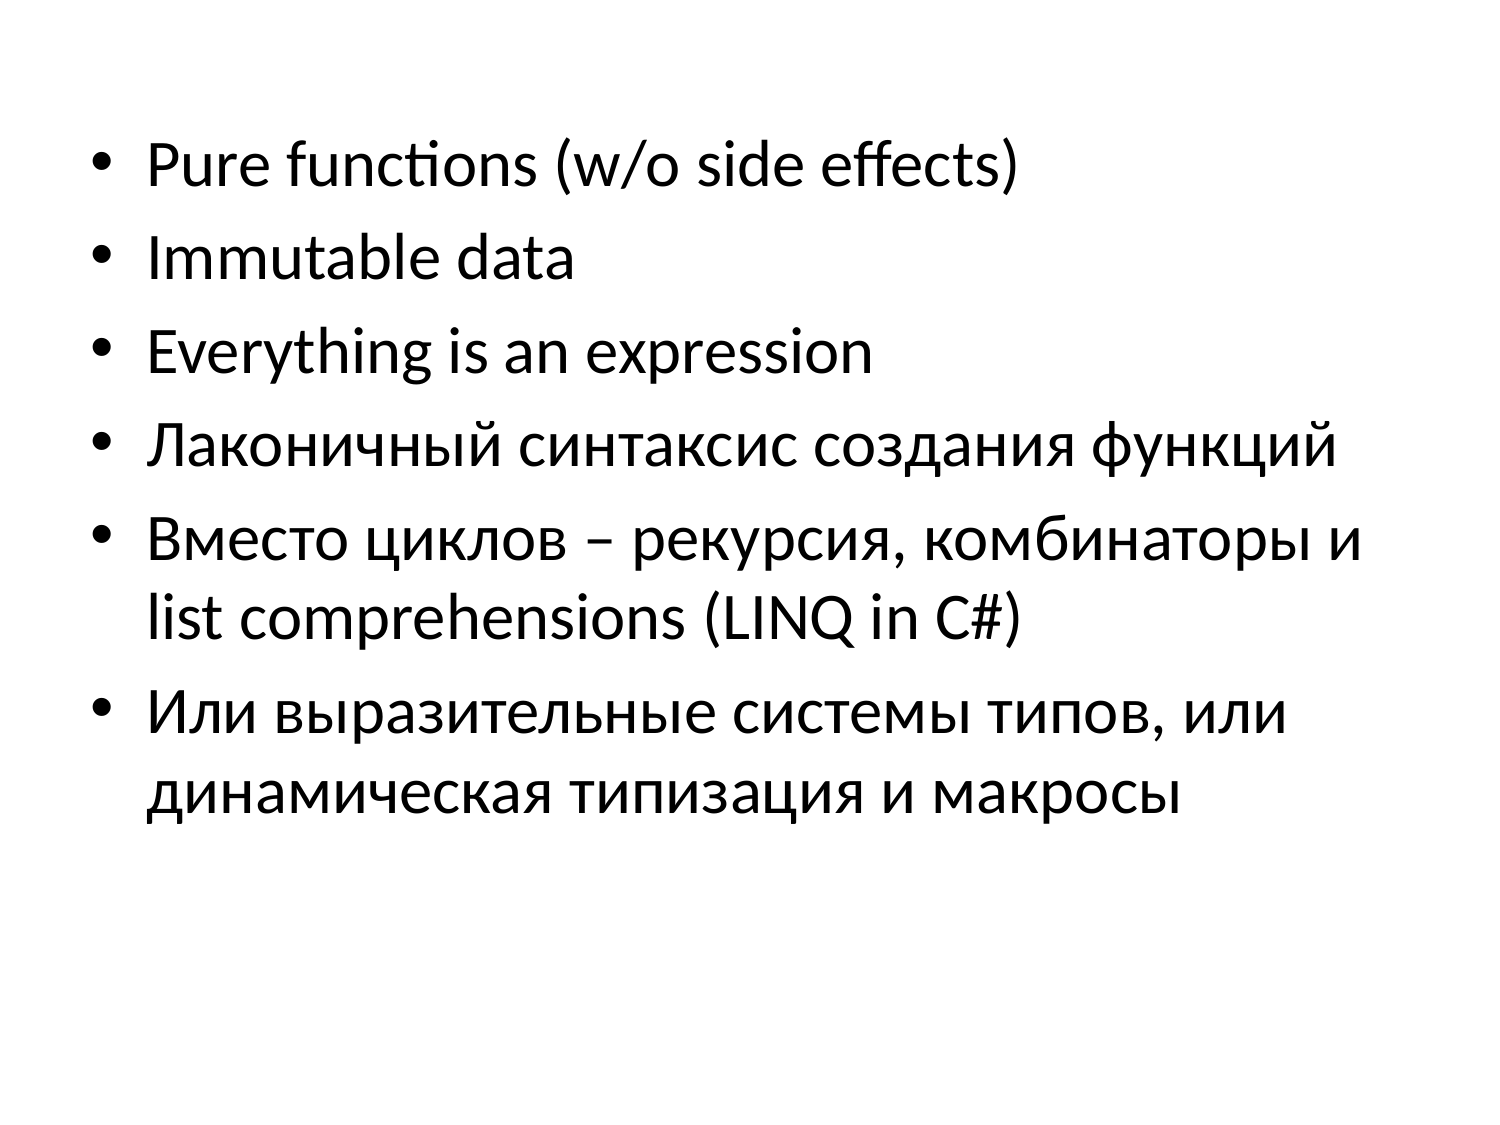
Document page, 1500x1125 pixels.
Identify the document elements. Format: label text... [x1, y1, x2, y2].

list Pure functions (w/o side effects) Immutable data Everything is an expression Лаконичный синтаксис создания функций Вместо циклов – рекурсия, комбинаторы и list comprehensions (LINQ in C#) Или выразительные системы типов, или динамическая типизация и макросы [75, 112, 1425, 1005]
